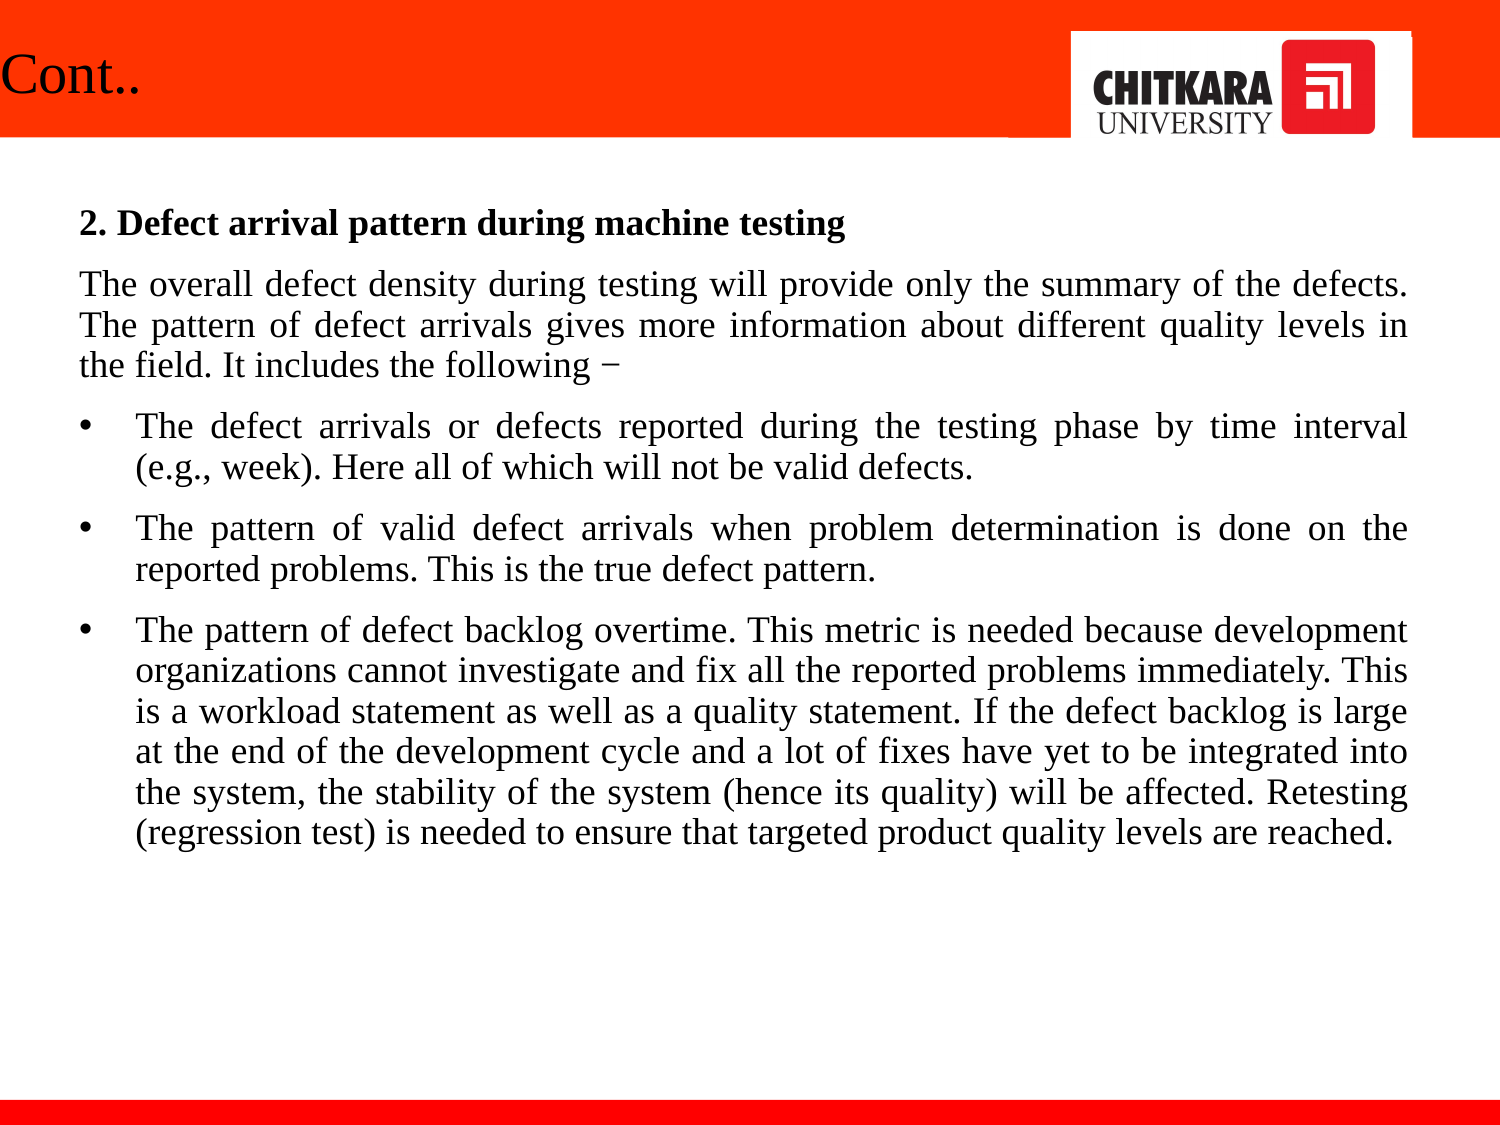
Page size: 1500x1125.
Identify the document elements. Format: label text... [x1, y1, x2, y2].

title Cont.. [0, 0, 900, 150]
picture [1074, 37, 1390, 138]
list 2. Defect arrival pattern during machine testing The overall defect density during testing will provide only the summary of the defects. The pattern of defect arrivals gives more information about different quality levels in the field. It includes the following − The defect arrivals or defects reported during the testing phase by time interval (e.g., week). Here all of which will not be valid defects. The pattern of valid defect arrivals when problem determination is done on the reported problems. This is the true defect pattern. The pattern of defect backlog overtime. This metric is needed because development organizations cannot investigate and fix all the reported problems immediately. This is a workload statement as well as a quality statement. If the defect backlog is large at the end of the development cycle and a lot of fixes have yet to be integrated into the system, the stability of the system (hence its quality) will be affected. Retesting (regression test) is needed to ensure that targeted product quality levels are reached. [60, 203, 1411, 922]
